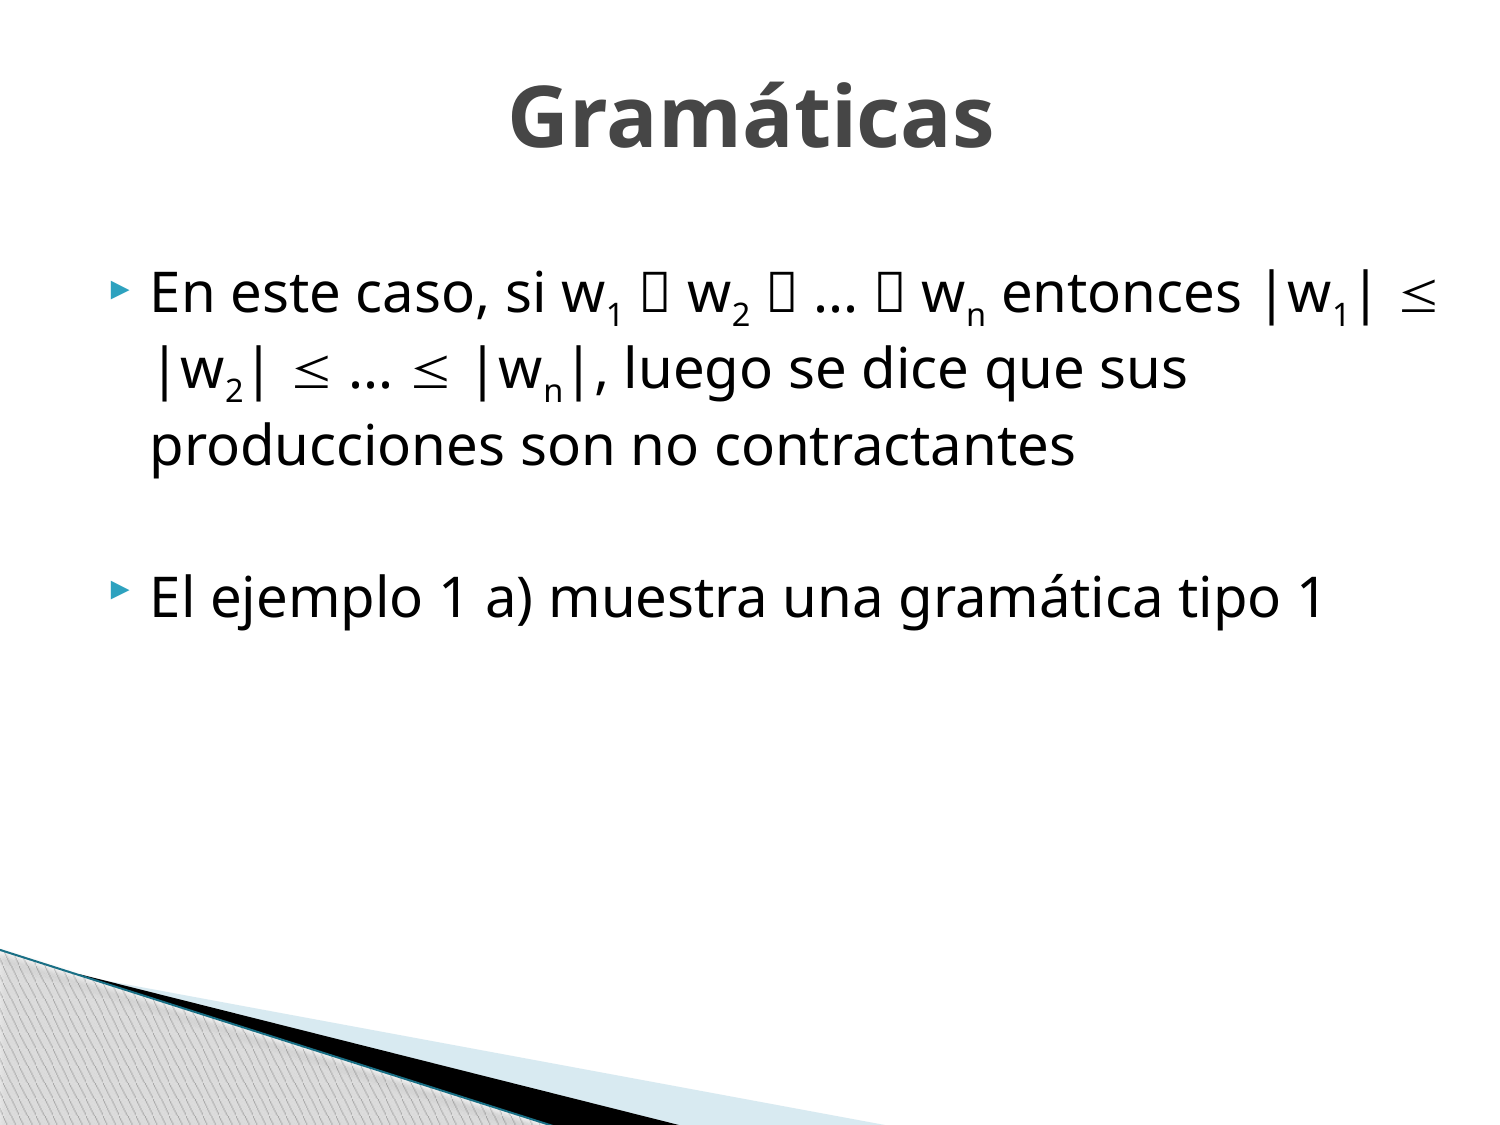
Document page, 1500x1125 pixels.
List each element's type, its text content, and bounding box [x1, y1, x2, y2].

list En este caso, si w1  w2  ...  wn entonces |w1|  |w2|  ...  |wn|, luego se dice que sus producciones son no contractantes El ejemplo 1 a) muestra una gramática tipo 1 [75, 172, 1459, 1083]
title Gramáticas [76, 19, 1427, 207]
